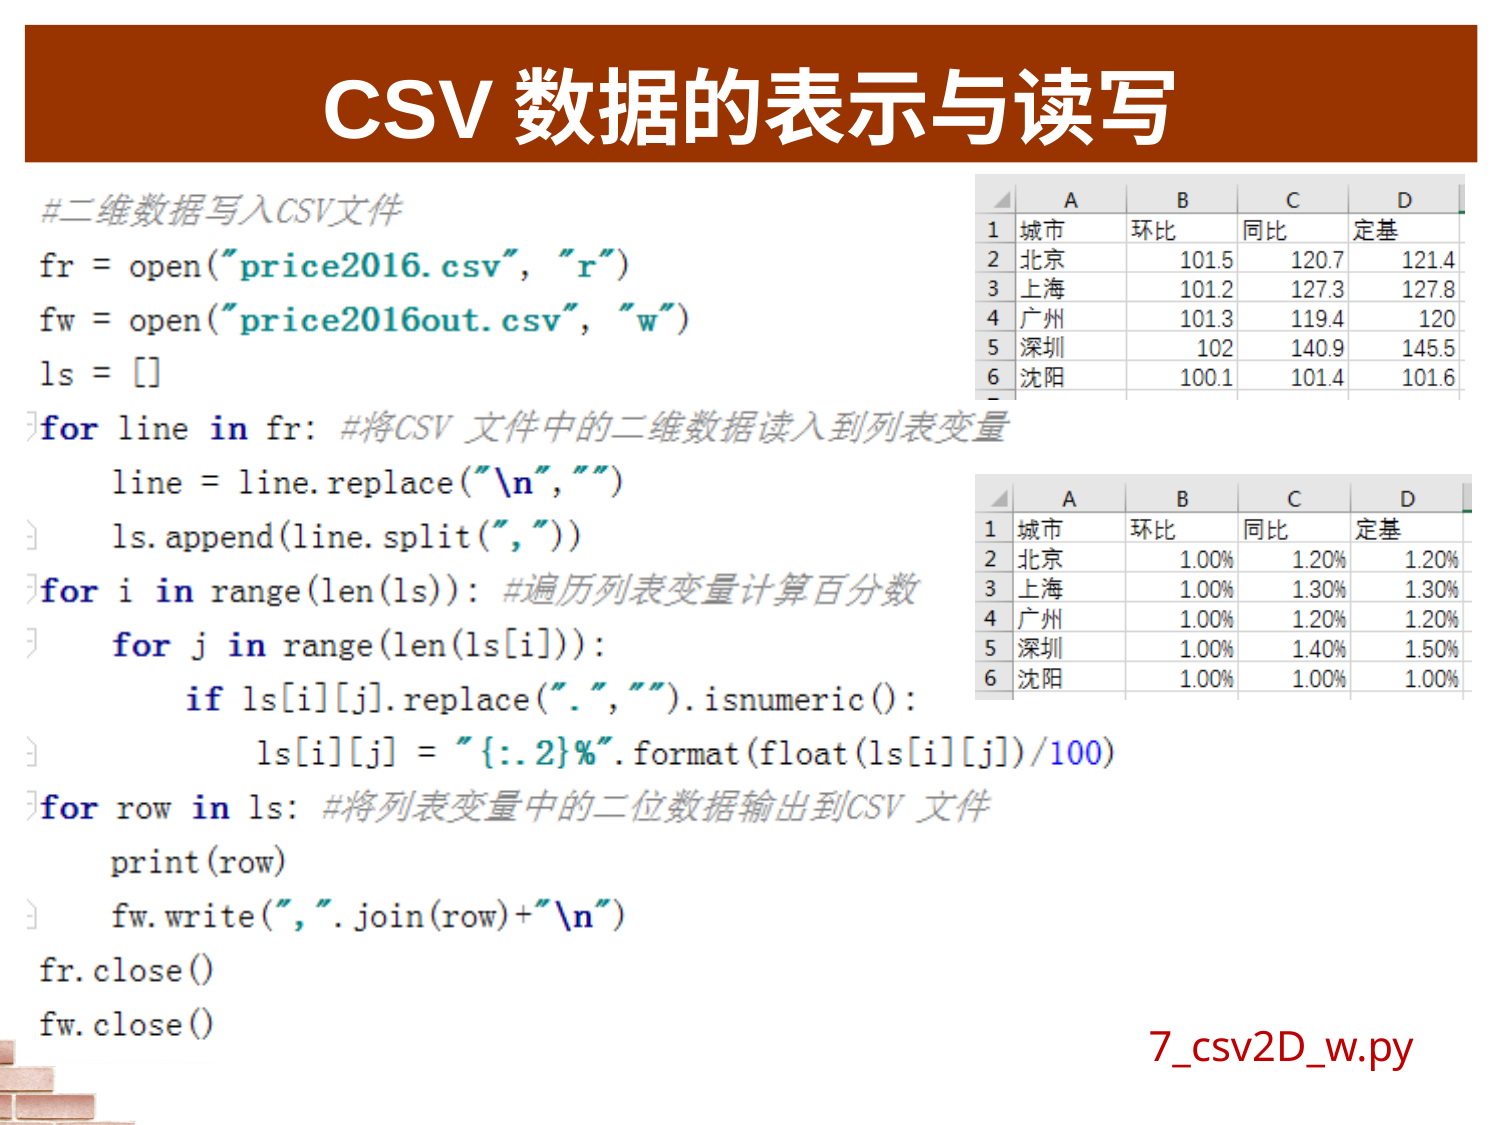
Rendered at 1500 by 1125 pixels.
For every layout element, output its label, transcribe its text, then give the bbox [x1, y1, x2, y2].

text_box 7_csv2D_w.py [1133, 1012, 1429, 1078]
text_box CSV数据的表示与读写 [24, 24, 1478, 163]
picture [0, 174, 1473, 1125]
